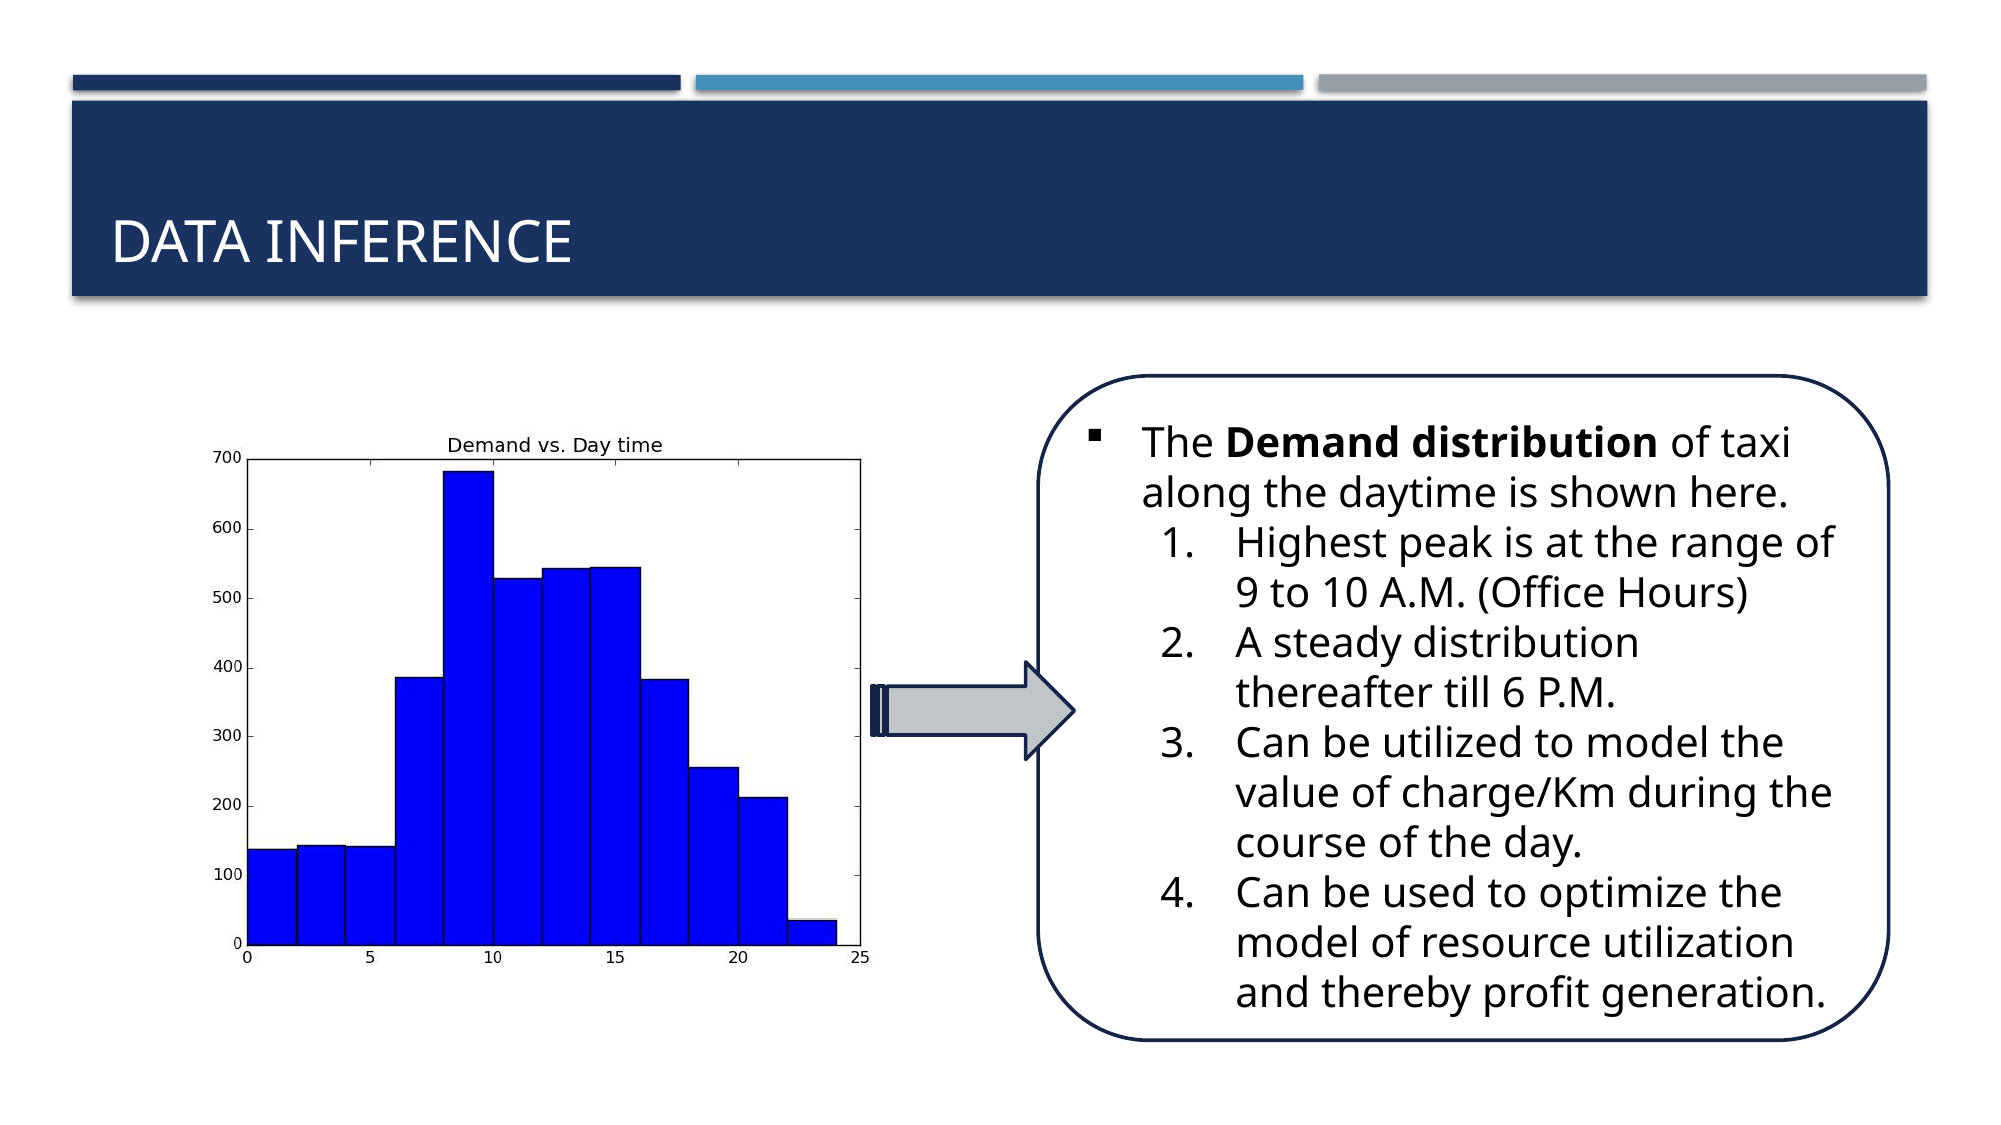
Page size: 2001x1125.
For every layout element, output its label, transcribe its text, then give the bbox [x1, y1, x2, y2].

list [147, 398, 940, 1007]
title Data inference [95, 115, 1905, 282]
text_box [944, 660, 1076, 762]
text_box The Demand distribution of taxi along the daytime is shown here. Highest peak is at the range of 9 to 10 A.M. (Office Hours) A steady distribution thereafter till 6 P.M. Can be utilized to model the value of charge/Km during the course of the day. Can be used to optimize the model of resource utilization and thereby profit generation. [1036, 373, 1891, 1043]
